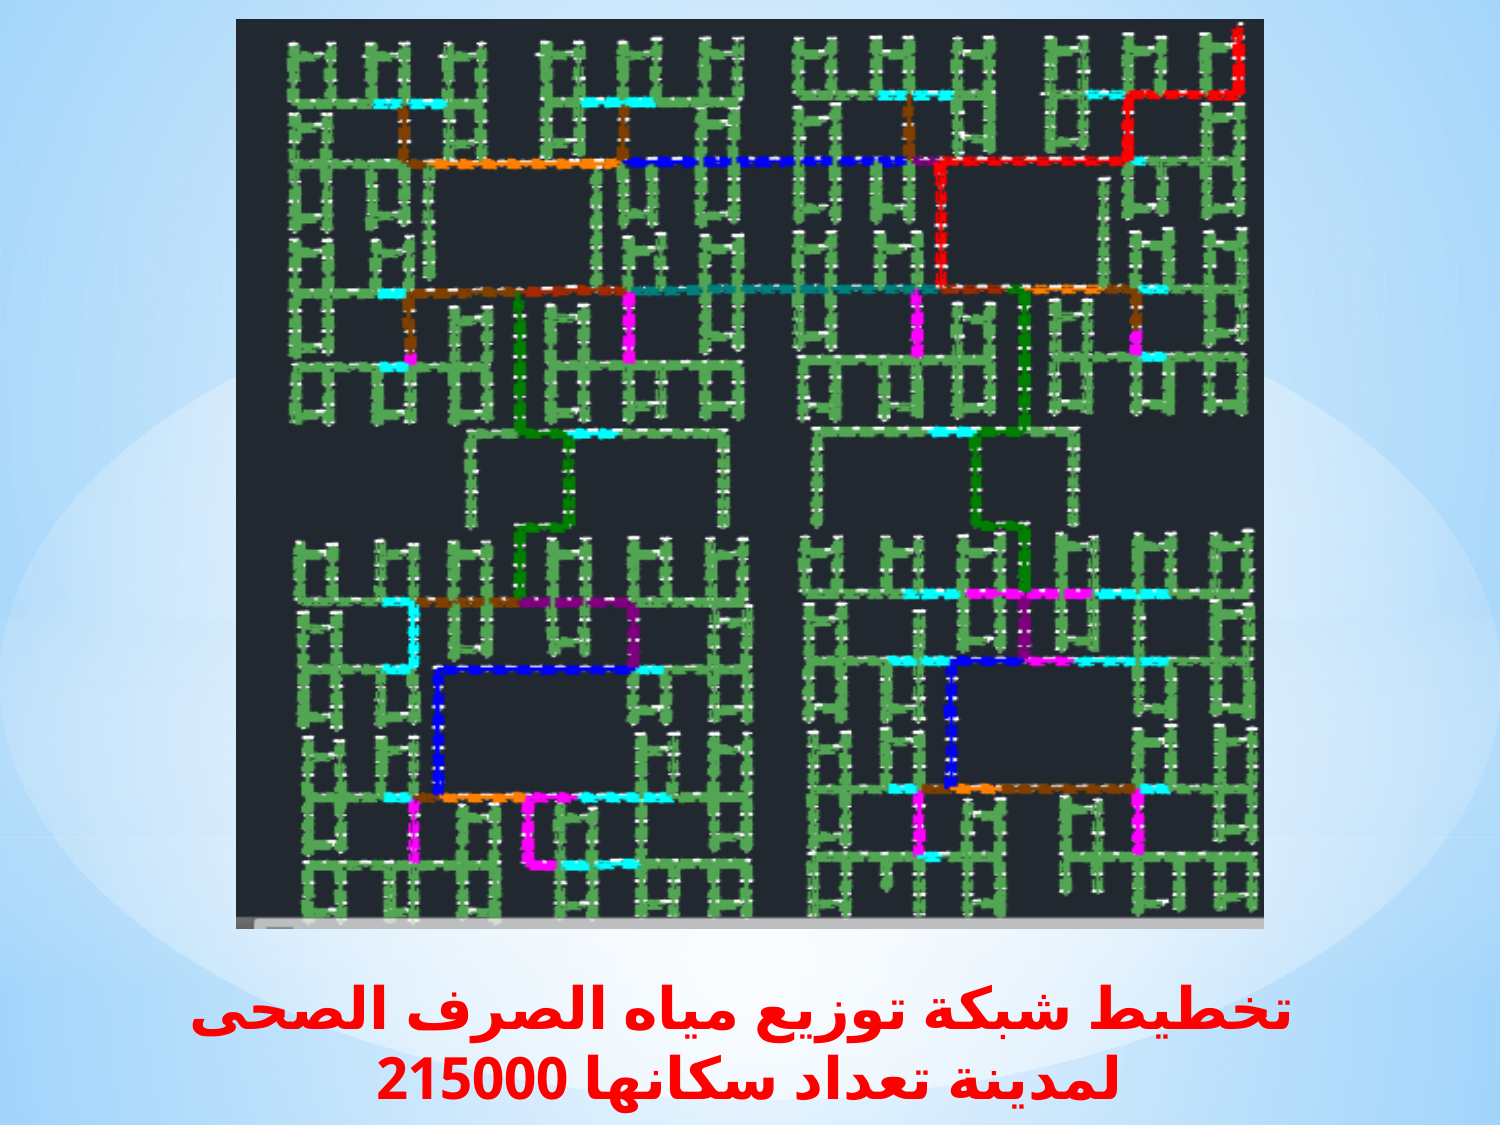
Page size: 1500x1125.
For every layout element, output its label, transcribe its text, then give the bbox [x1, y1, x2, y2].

picture [235, 18, 1264, 929]
text_box تخطيط شبكة توزيع مياه الصرف الصحى لمدينة تعداد سكانها 215000 [75, 964, 1425, 1102]
